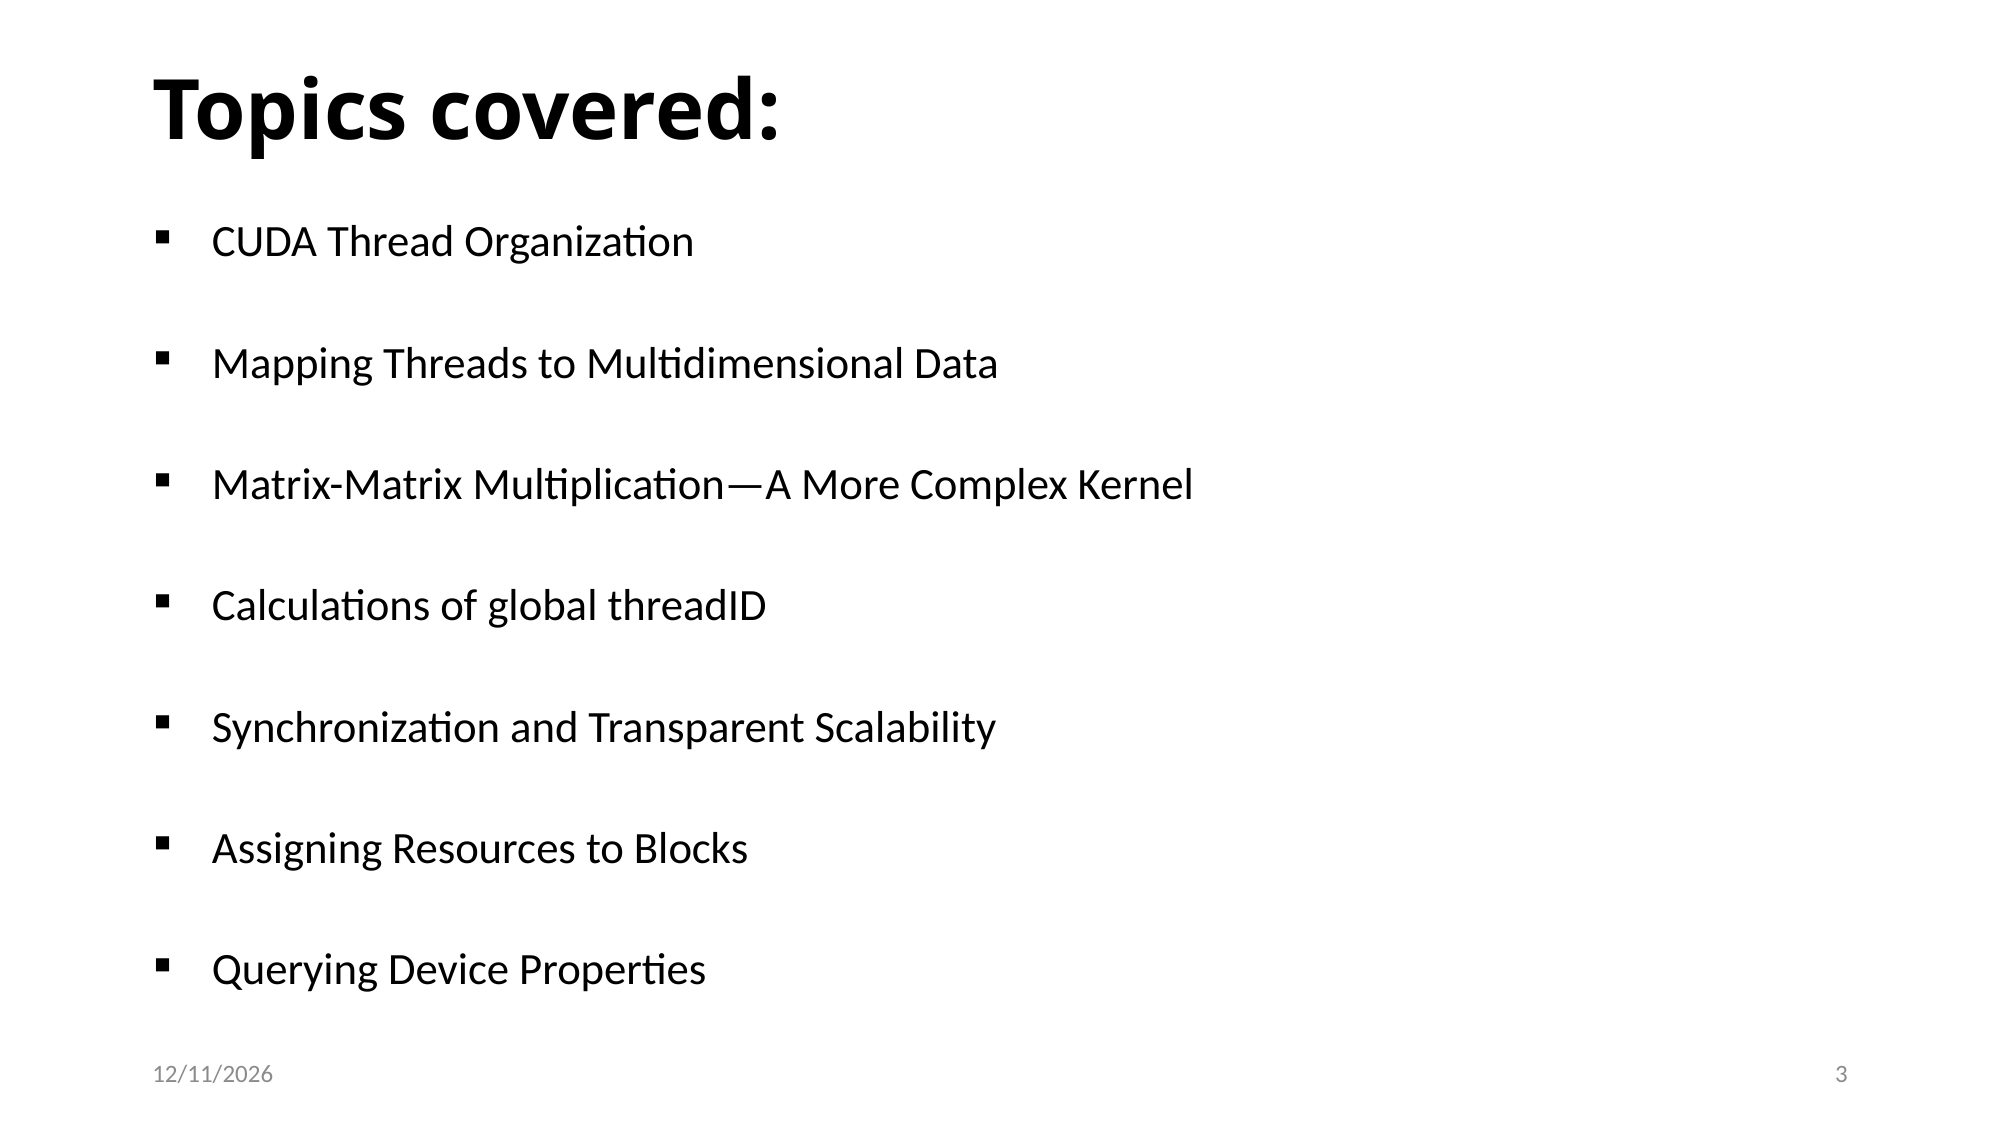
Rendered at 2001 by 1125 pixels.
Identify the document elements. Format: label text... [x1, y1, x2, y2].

text_box 21-03-2023 [137, 1042, 588, 1103]
text_box Topics covered: [137, 0, 1863, 217]
text_box CUDA Thread Organization Mapping Threads to Multidimensional Data Matrix-Matrix Multiplication—A More Complex Kernel Calculations of global threadID Synchronization and Transparent Scalability Assigning Resources to Blocks Querying Device Properties [137, 217, 1863, 1004]
text_box 3 [1412, 1042, 1863, 1103]
